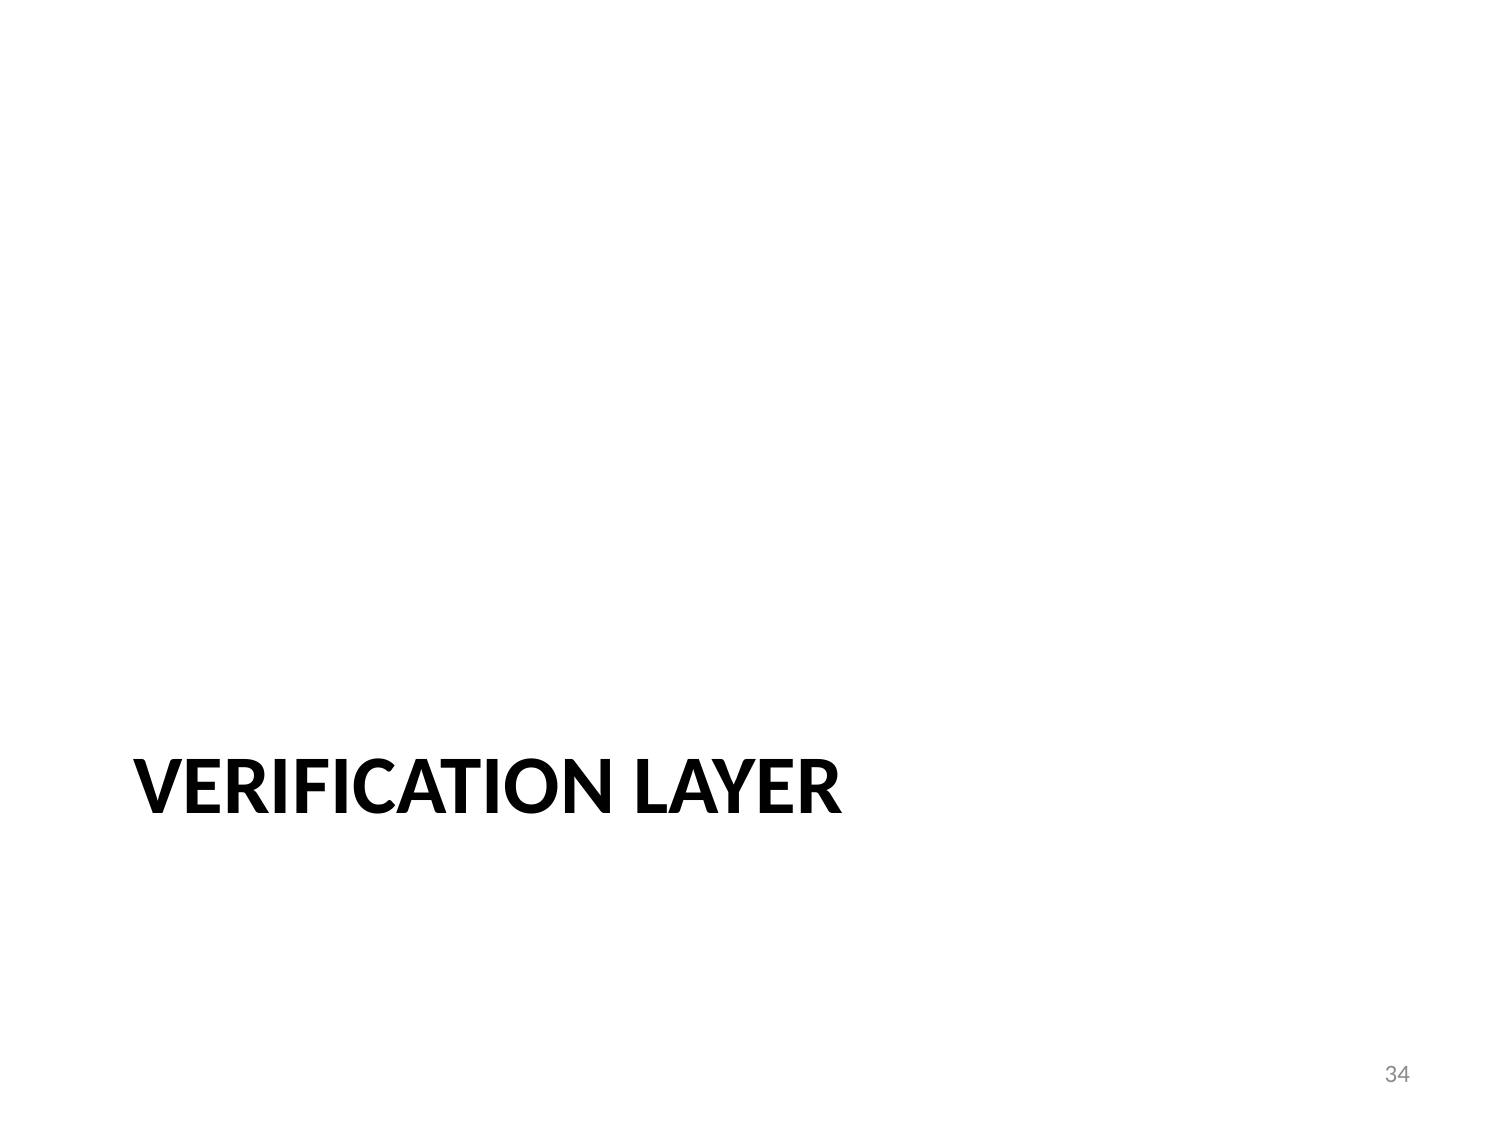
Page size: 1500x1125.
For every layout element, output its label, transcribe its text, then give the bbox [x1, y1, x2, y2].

slide_number 34 [1074, 1042, 1425, 1103]
title verification layer [118, 722, 1394, 947]
